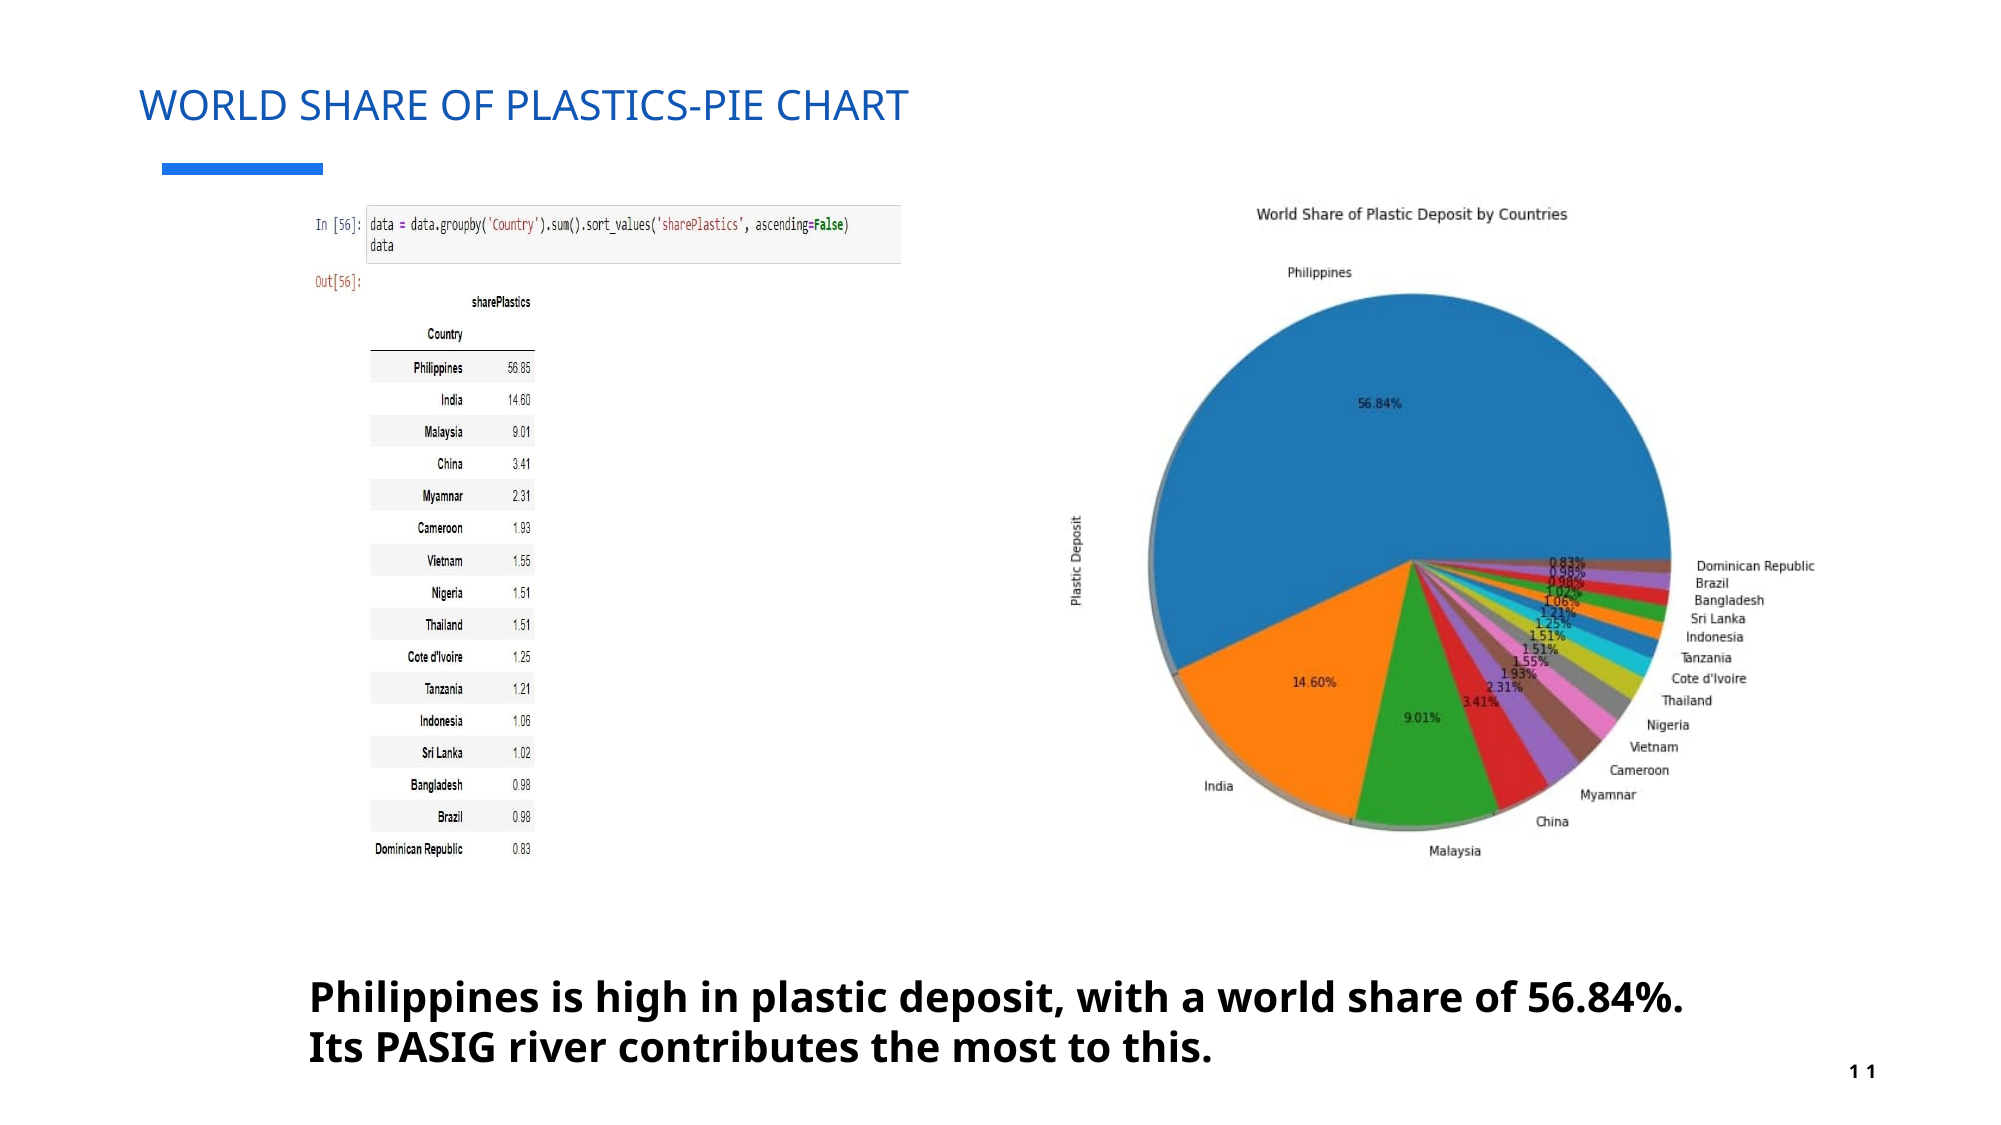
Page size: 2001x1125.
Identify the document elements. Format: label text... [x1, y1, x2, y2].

picture [1064, 199, 1823, 901]
slide_number 11 [1772, 1042, 1892, 1103]
text_box Philippines is high in plastic deposit, with a world share of 56.84%. Its PASIG river contributes the most to this. [293, 962, 1754, 1078]
text_box WORLD SHARE OF PLASTICS-PIE CHART [123, 71, 1072, 137]
picture [272, 200, 901, 878]
